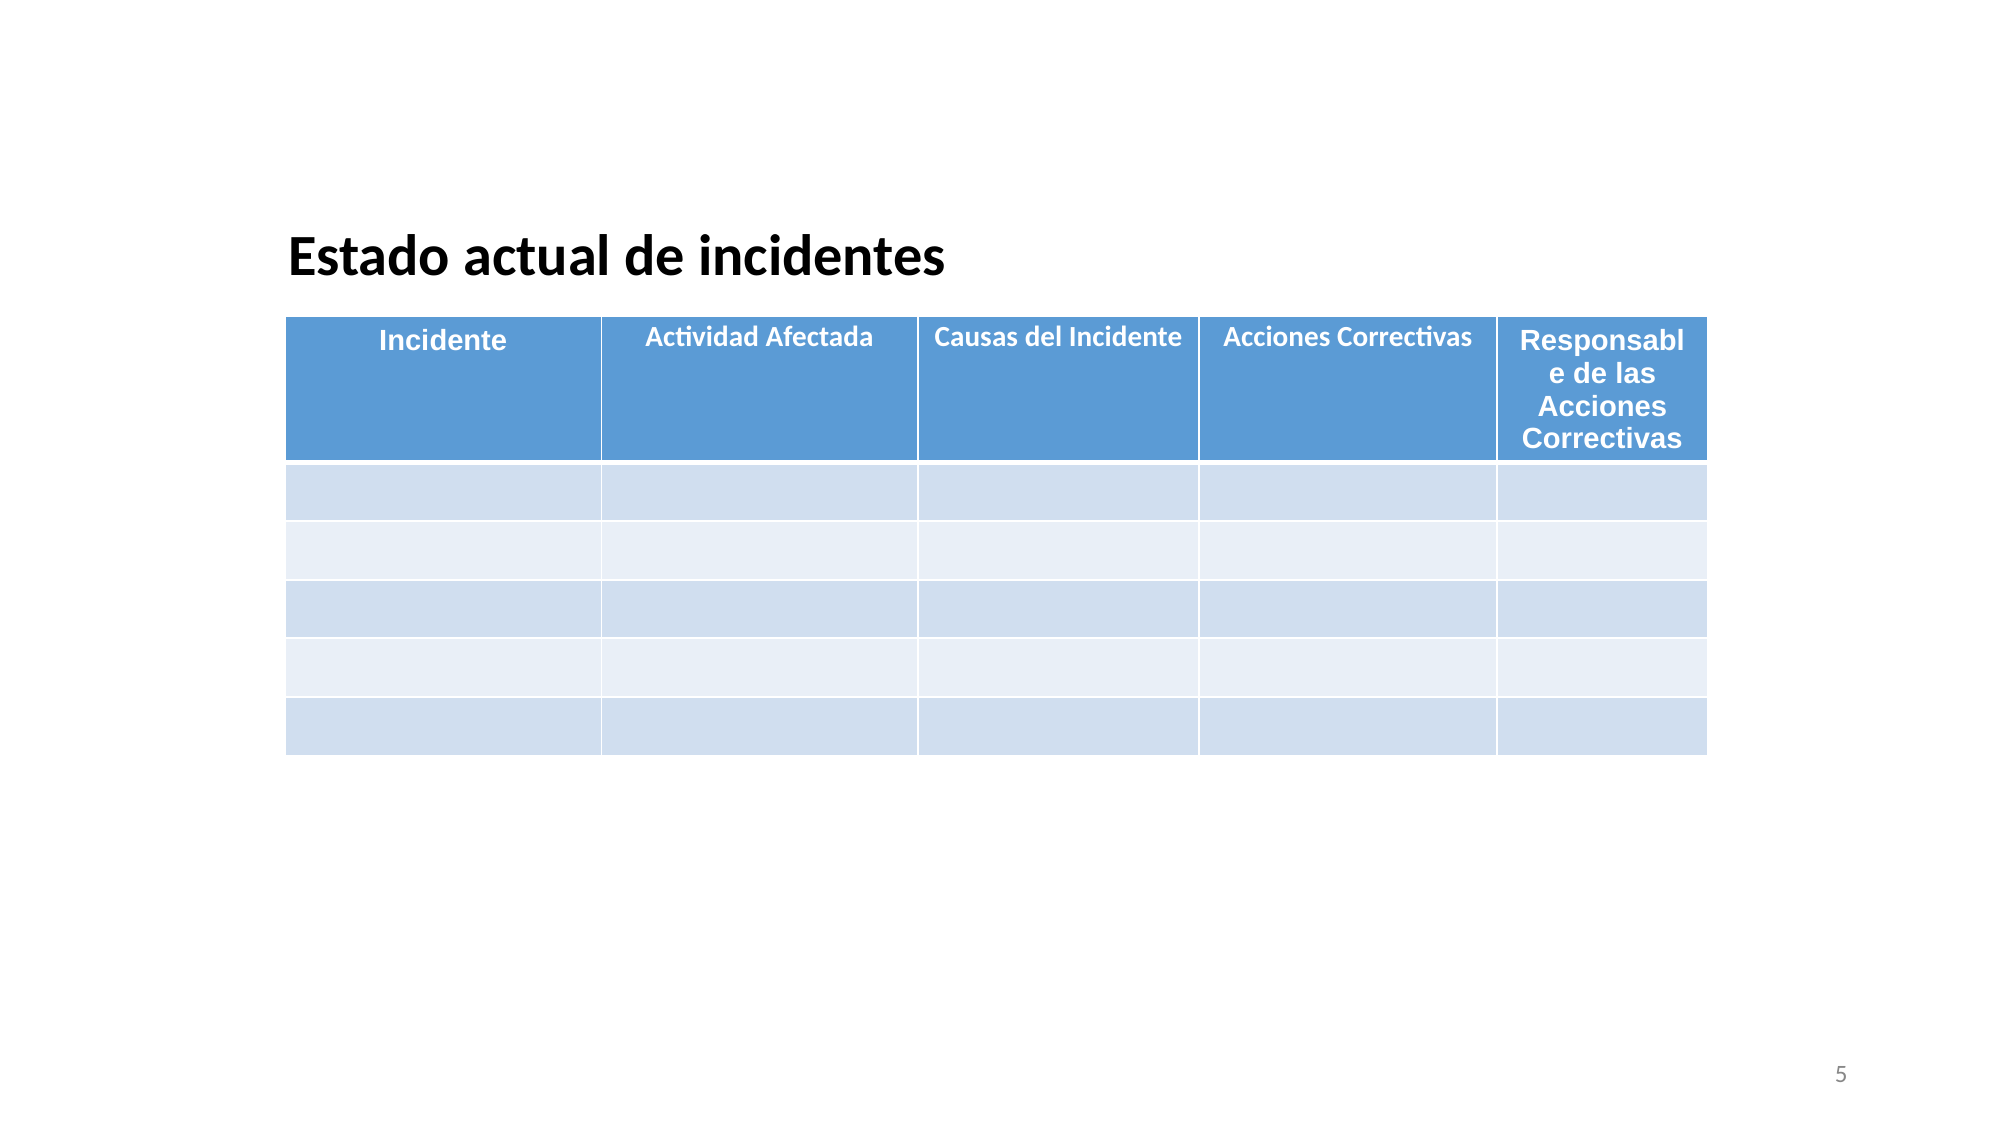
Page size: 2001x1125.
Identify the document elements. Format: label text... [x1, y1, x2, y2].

text_box Estado actual de incidentes [273, 222, 1549, 282]
table_cell [602, 465, 917, 520]
table_header Responsable de las Acciones Correctivas [1498, 317, 1707, 460]
table_cell [1498, 581, 1707, 637]
table_header Causas del Incidente [919, 317, 1198, 460]
table_cell [286, 465, 601, 520]
table_cell [602, 698, 917, 755]
table_cell [602, 639, 917, 696]
table_header Acciones Correctivas [1200, 317, 1496, 460]
table_cell [286, 639, 601, 696]
slide_number 5 [1412, 1042, 1863, 1103]
table_cell [919, 639, 1198, 696]
table_cell [1498, 522, 1707, 579]
table_cell [1200, 639, 1496, 696]
table_cell [1200, 465, 1496, 520]
table_cell [1498, 698, 1707, 755]
table_cell [1498, 465, 1707, 520]
table_cell [286, 581, 601, 637]
table_cell [1498, 639, 1707, 696]
table_cell [1200, 581, 1496, 637]
table_cell [919, 698, 1198, 755]
table_cell [919, 465, 1198, 520]
table_cell [1200, 698, 1496, 755]
table_cell [919, 581, 1198, 637]
table_cell [1200, 522, 1496, 579]
table_cell [919, 522, 1198, 579]
table_cell [286, 698, 601, 755]
table_cell [602, 522, 917, 579]
table_cell [286, 522, 601, 579]
table_header Incidente [286, 317, 601, 460]
table_cell [602, 581, 917, 637]
table_header Actividad Afectada [602, 317, 917, 460]
